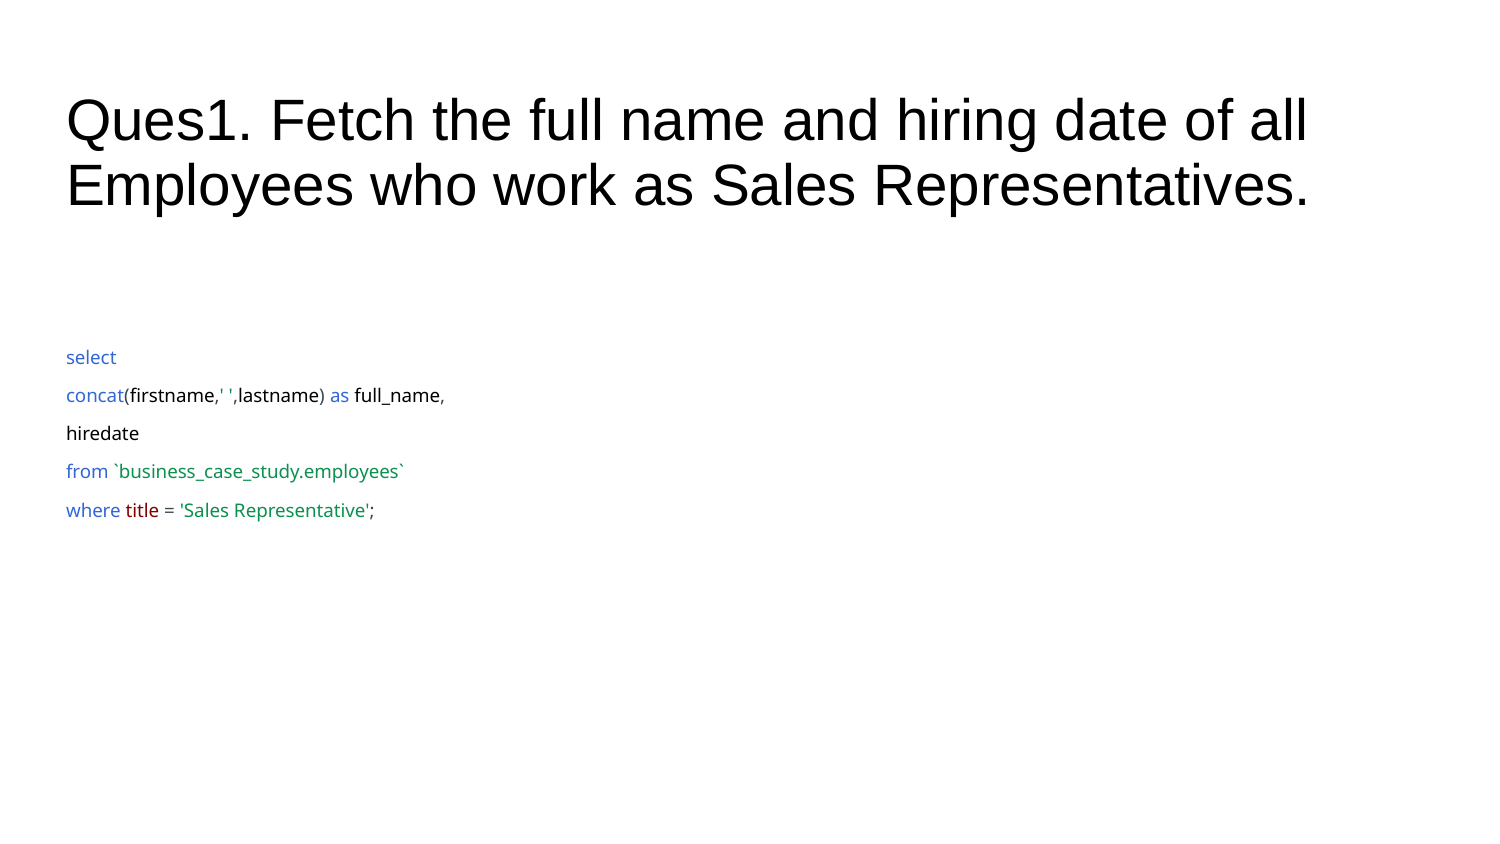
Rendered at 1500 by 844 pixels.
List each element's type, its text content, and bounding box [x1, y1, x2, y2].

list select concat(firstname,' ',lastname) as full_name, hiredate from `business_case_study.employees` where title = 'Sales Representative'; [51, 316, 1449, 750]
title Ques1. Fetch the full name and hiring date of all Employees who work as Sales Representatives. [51, 72, 1449, 267]
